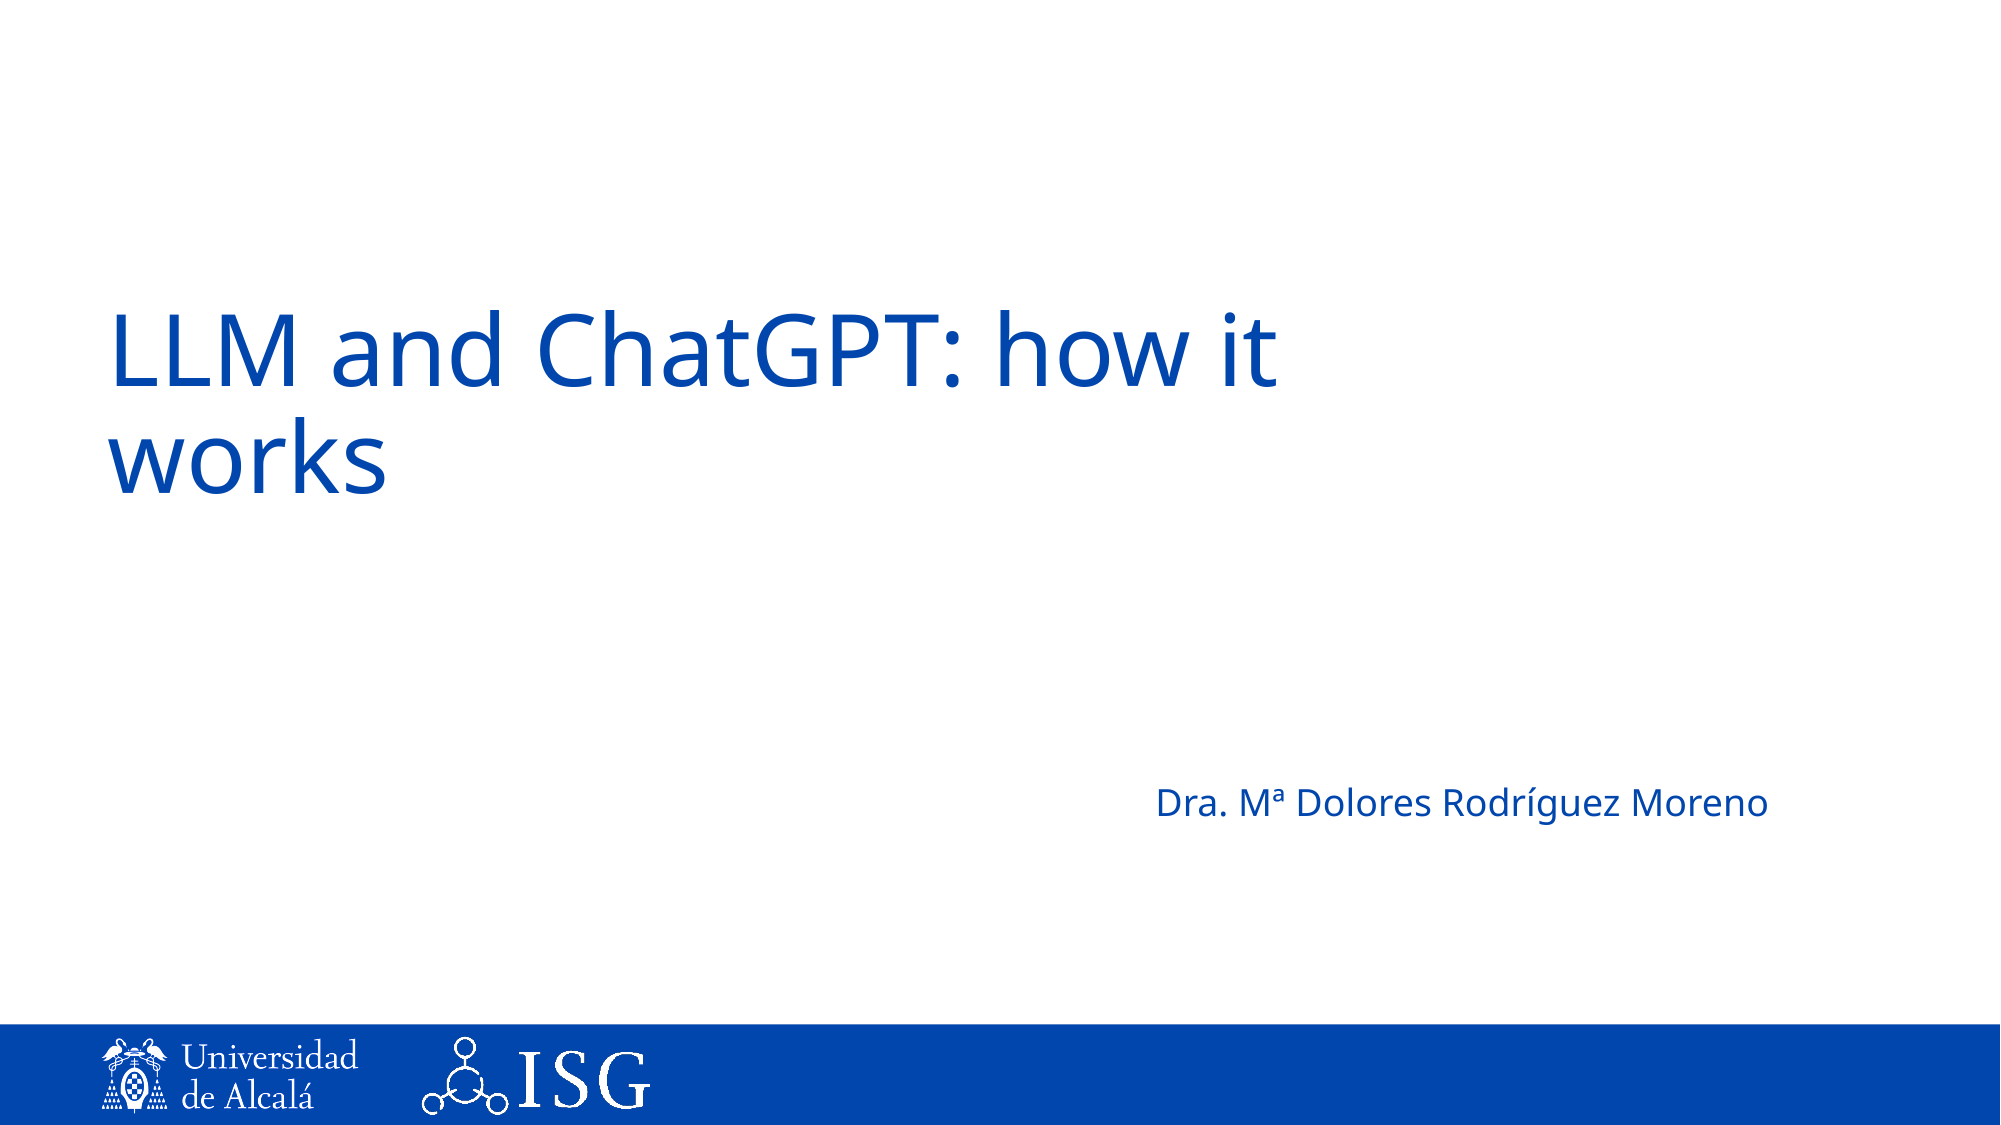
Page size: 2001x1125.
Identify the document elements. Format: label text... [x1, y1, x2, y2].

picture [420, 1035, 651, 1116]
subtitle Dra. Mª Dolores Rodríguez Moreno [92, 529, 1785, 868]
title LLM and ChatGPT: how it works [92, 131, 1593, 523]
picture [87, 1026, 373, 1125]
